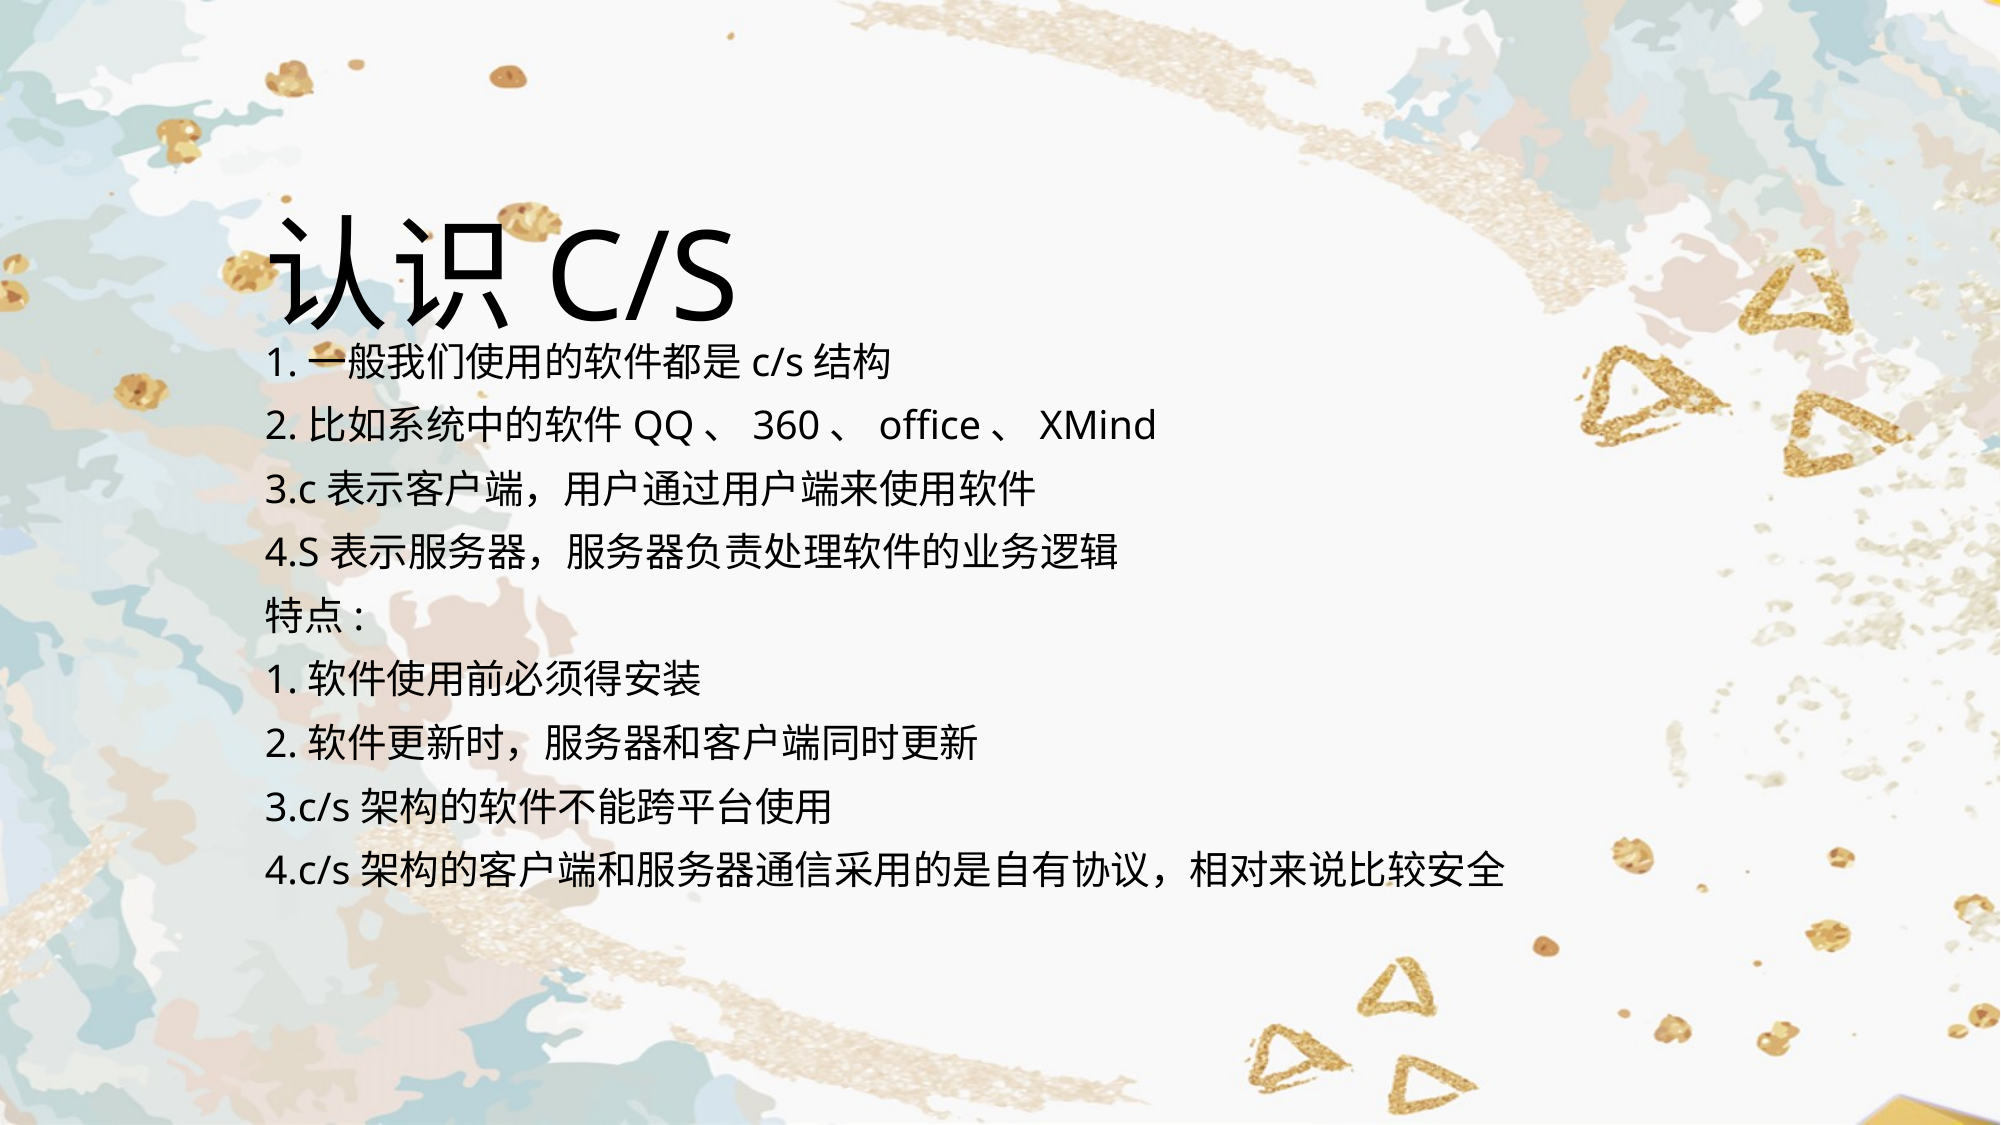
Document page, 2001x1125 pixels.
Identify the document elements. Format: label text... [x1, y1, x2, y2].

picture [0, 0, 2001, 1125]
title 认识C/S [249, 184, 1750, 334]
subtitle 1.一般我们使用的软件都是c/s结构 2.比如系统中的软件QQ、360、office、XMind 3.c表示客户端，用户通过用户端来使用软件 4.S表示服务器，服务器负责处理软件的业务逻辑 特点: 1.软件使用前必须得安装 2.软件更新时，服务器和客户端同时更新 3.c/s架构的软件不能跨平台使用 4.c/s架构的客户端和服务器通信采用的是自有协议，相对来说比较安全 [249, 334, 1750, 863]
